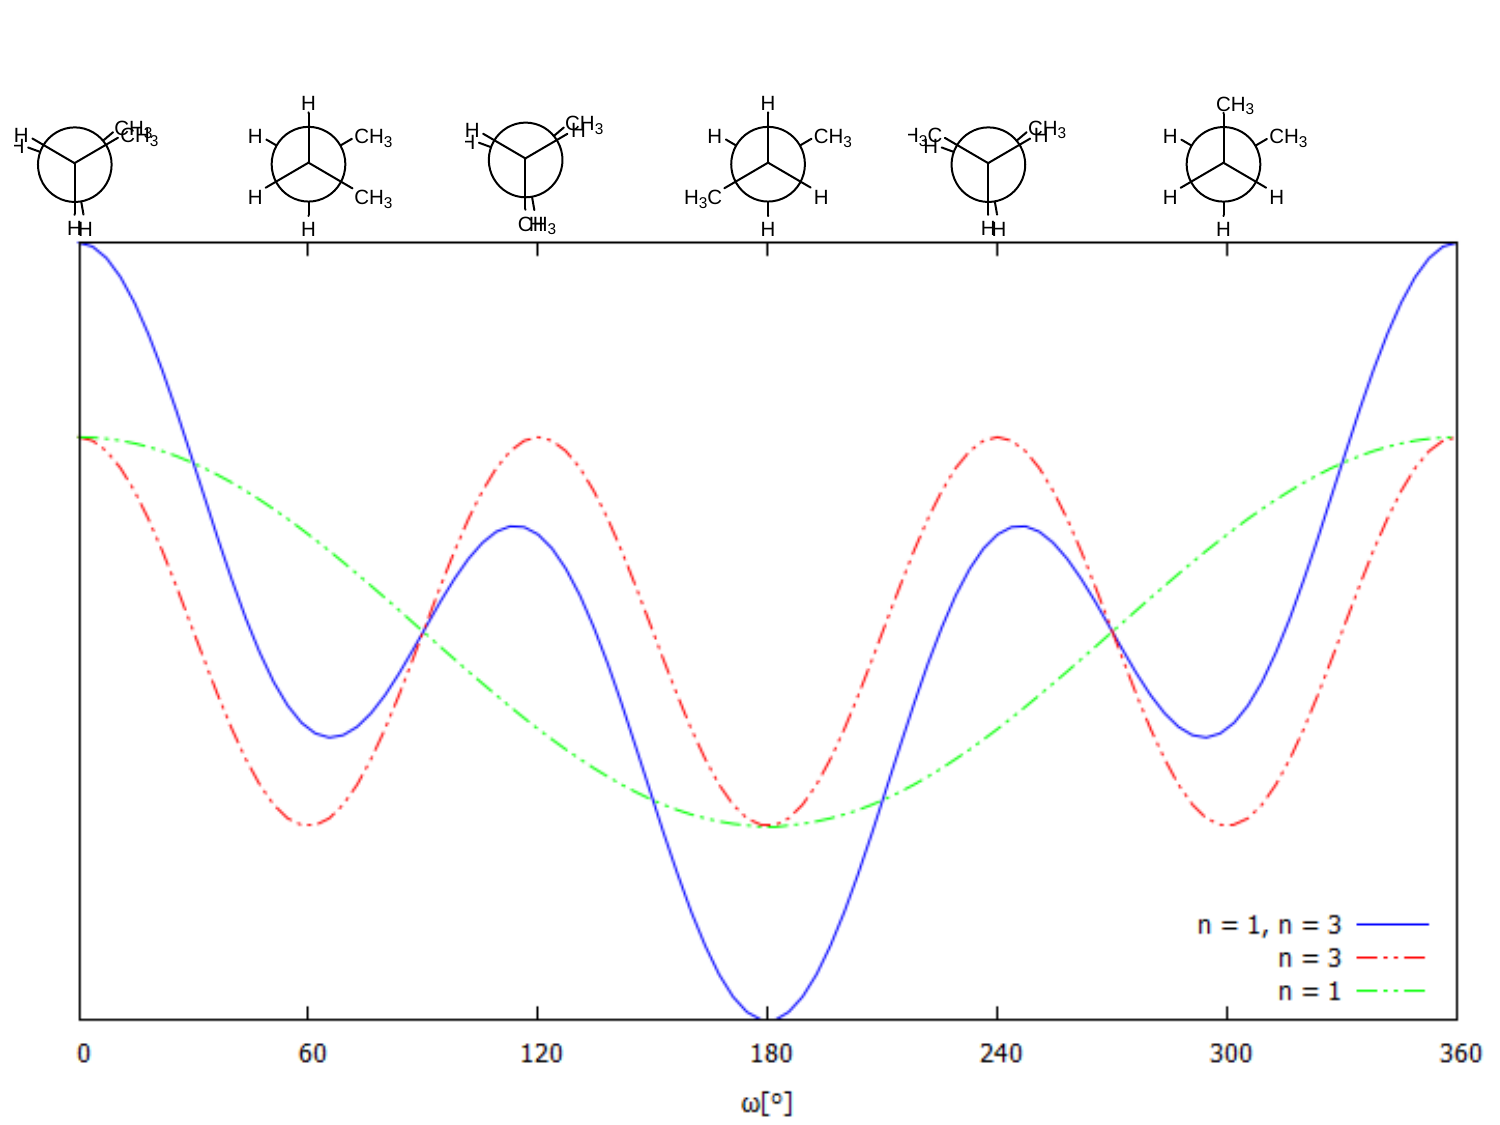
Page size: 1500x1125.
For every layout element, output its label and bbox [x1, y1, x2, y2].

text_box [14, 113, 173, 240]
text_box [1161, 87, 1316, 240]
text_box [908, 113, 1081, 240]
text_box [246, 87, 401, 240]
text_box [465, 108, 618, 239]
list [42, 213, 1500, 1125]
text_box [682, 87, 860, 240]
